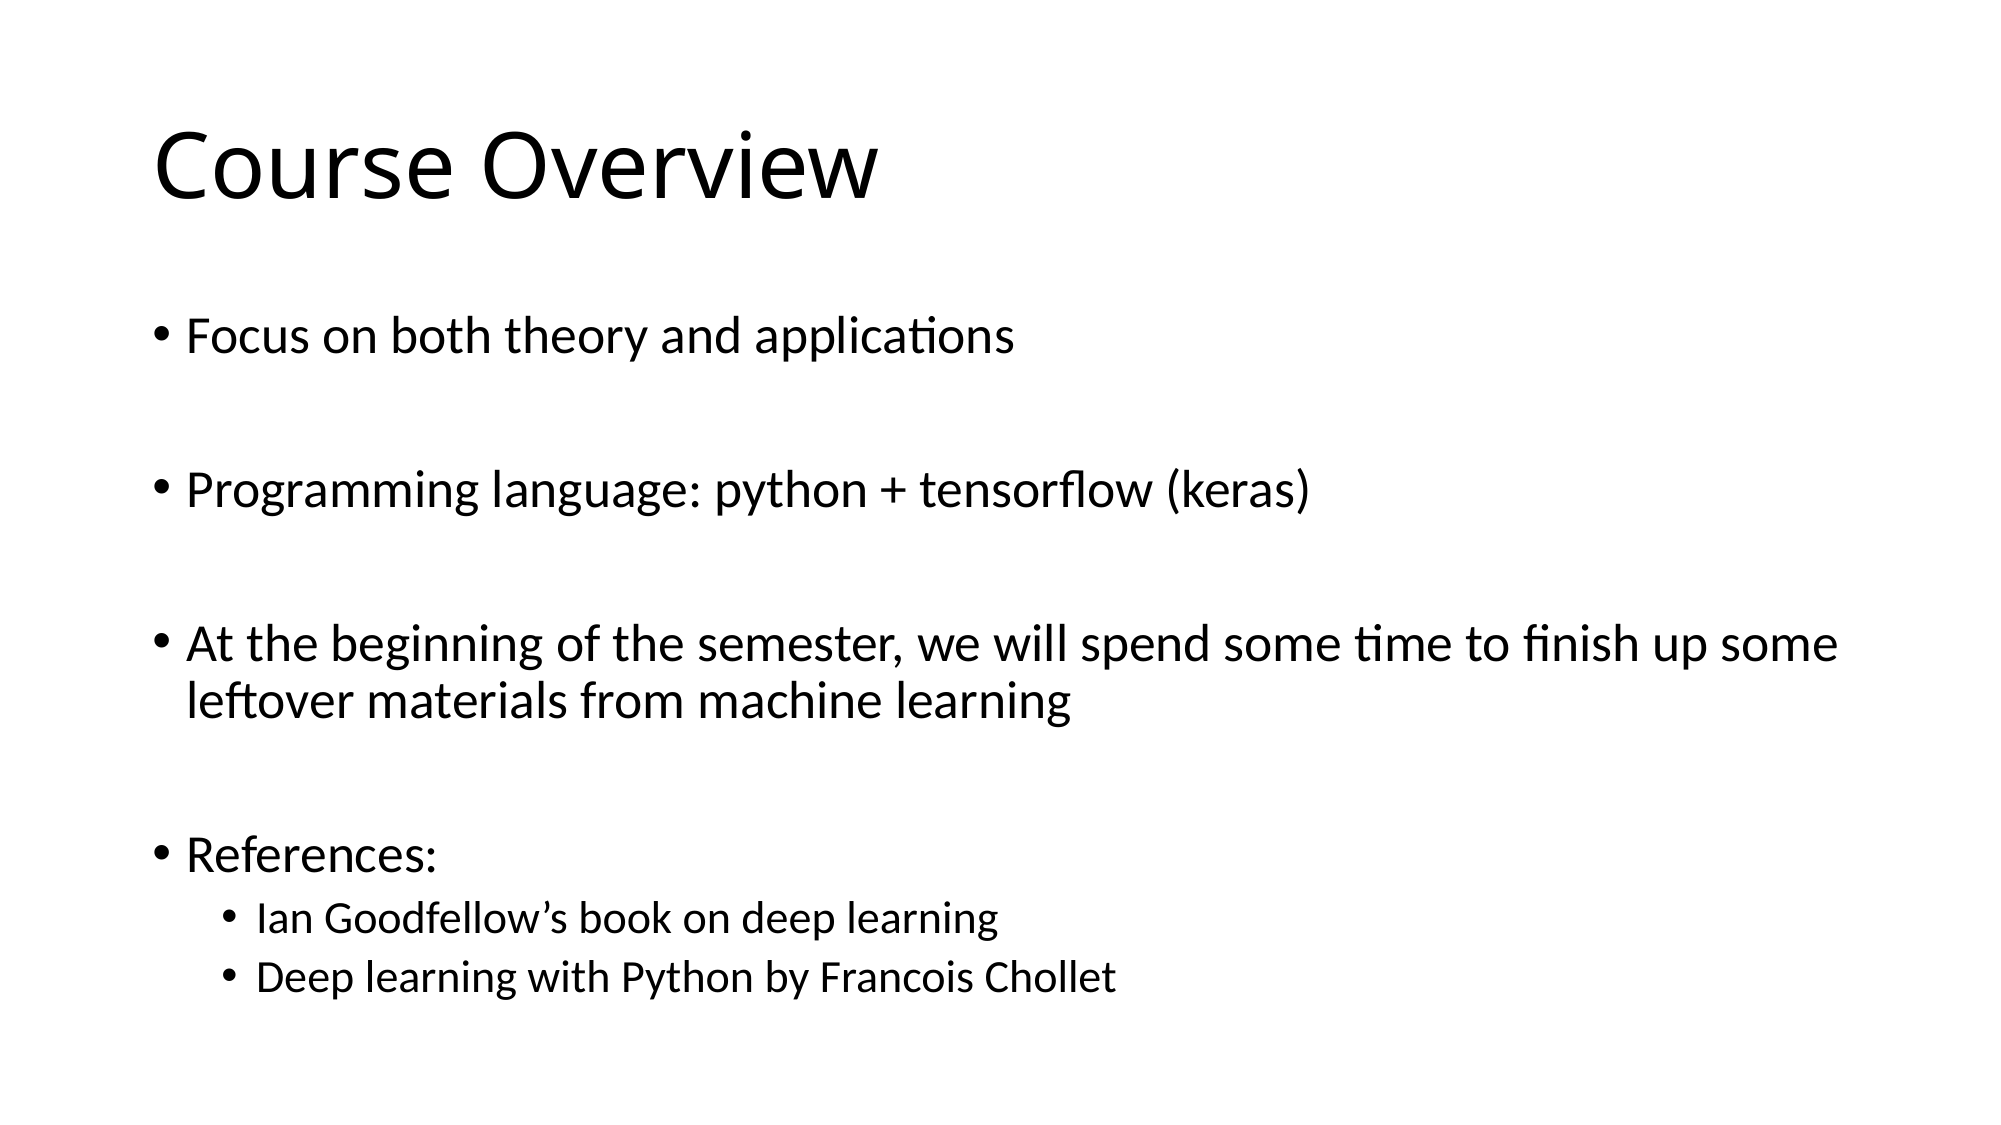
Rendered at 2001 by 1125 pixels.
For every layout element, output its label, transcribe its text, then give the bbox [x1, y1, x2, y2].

title Course Overview [137, 59, 1863, 278]
list Focus on both theory and applications Programming language: python + tensorflow (keras) At the beginning of the semester, we will spend some time to finish up some leftover materials from machine learning References: Ian Goodfellow’s book on deep learning Deep learning with Python by Francois Chollet [137, 299, 1863, 1014]
